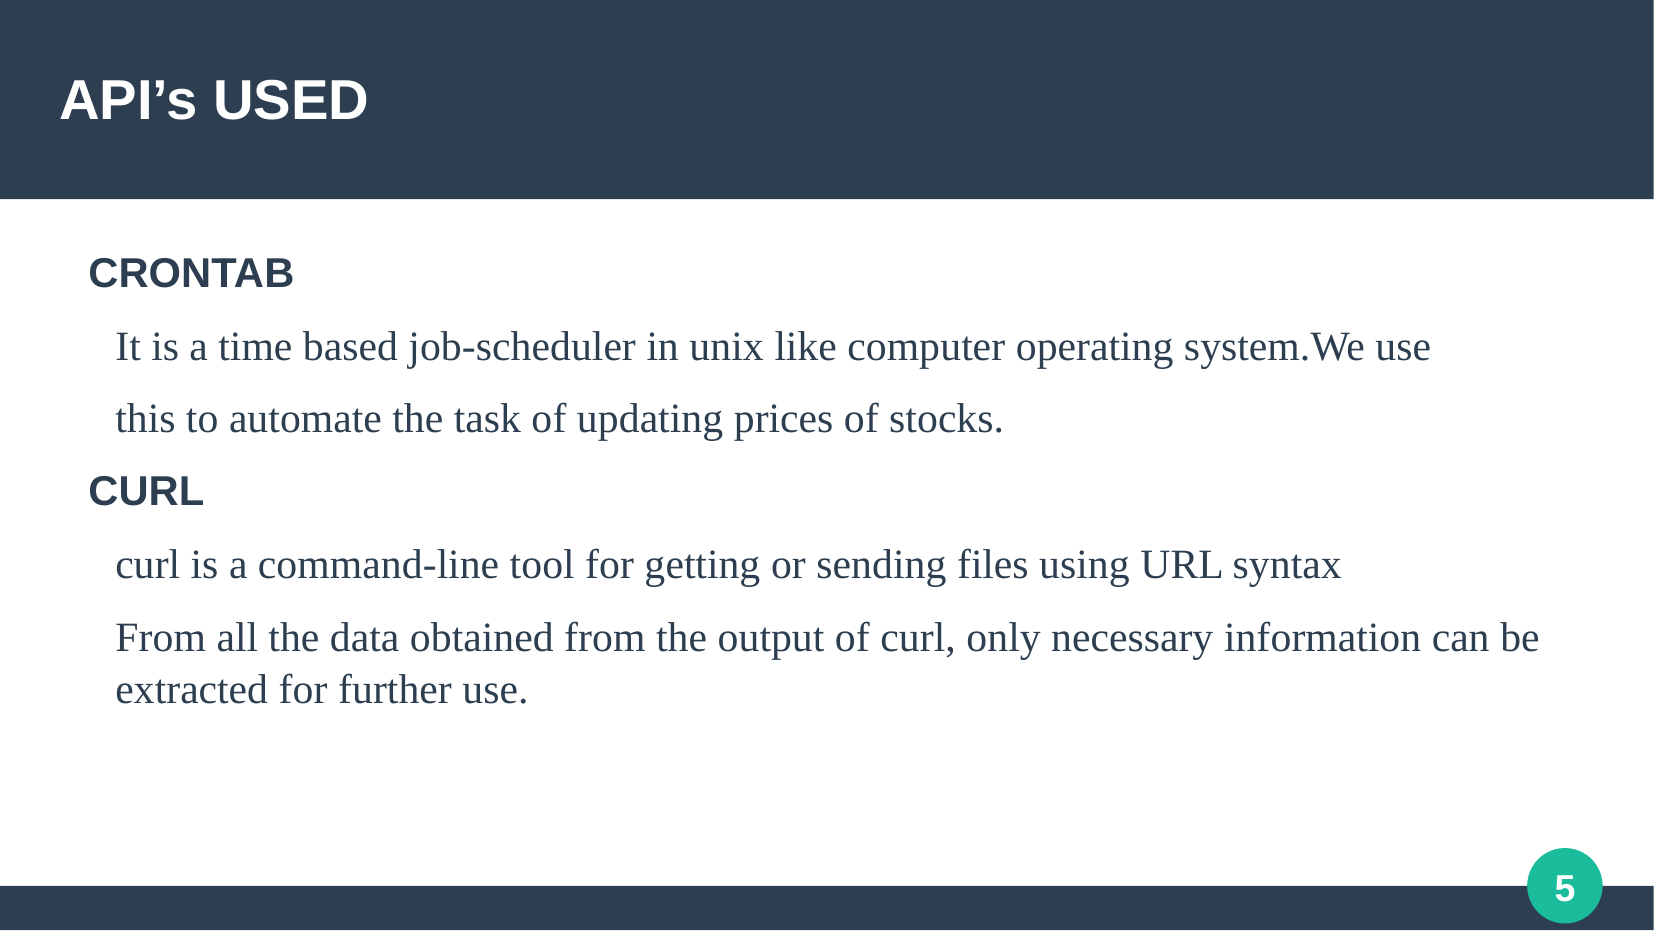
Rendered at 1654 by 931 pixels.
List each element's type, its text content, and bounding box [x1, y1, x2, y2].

list CRONTAB It is a time based job-scheduler in unix like computer operating system.We use this to automate the task of updating prices of stocks. CURL curl is a command-line tool for getting or sending files using URL syntax From all the data obtained from the output of curl, only necessary information can be extracted for further use. [59, 243, 1595, 864]
title API’s USED [59, 36, 1595, 155]
